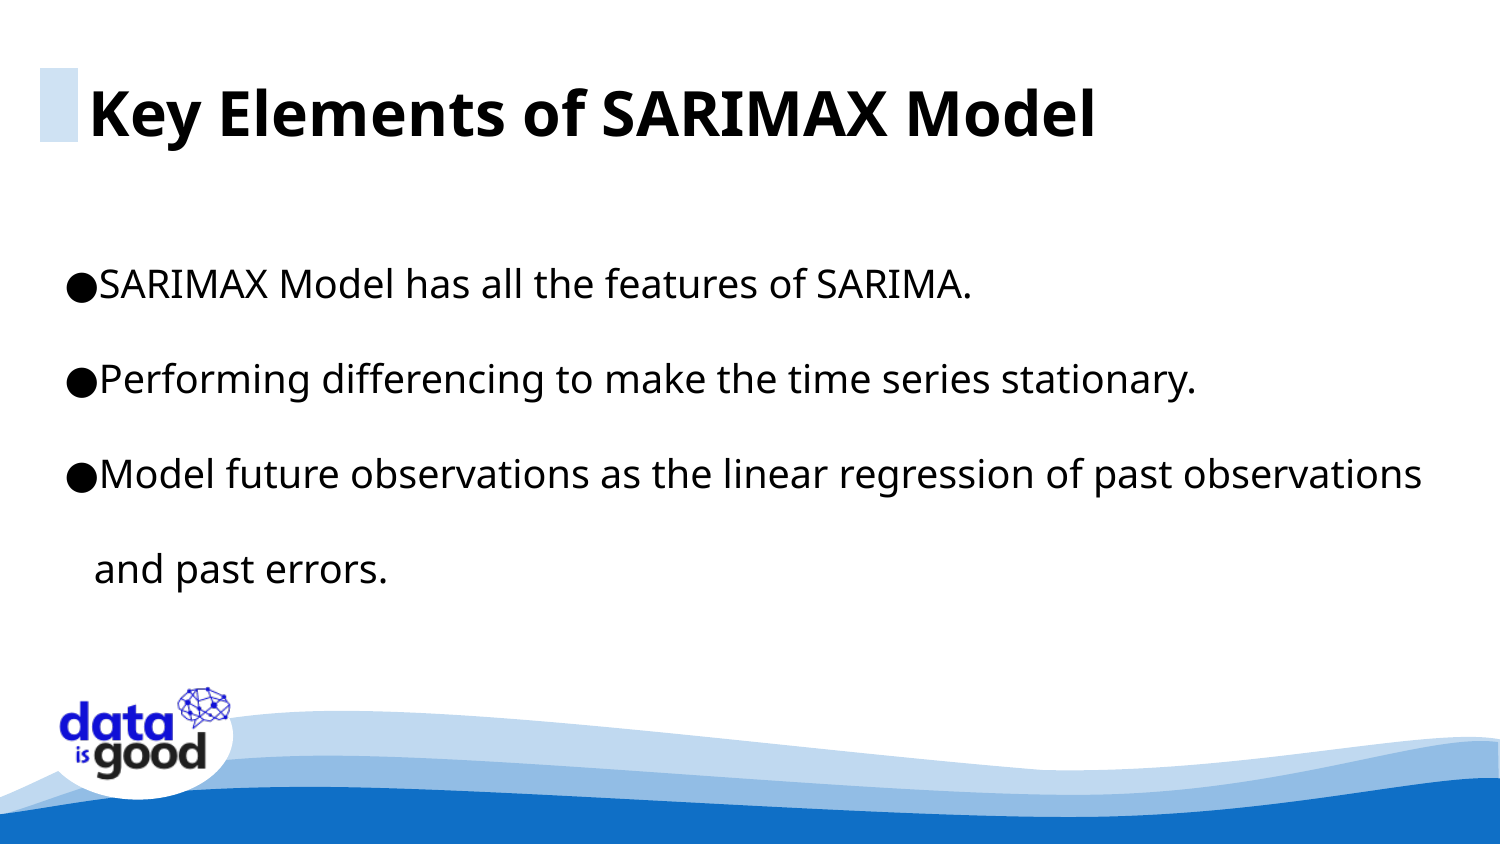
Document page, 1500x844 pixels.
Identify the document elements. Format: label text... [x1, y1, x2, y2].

text_box SARIMAX Model has all the features of SARIMA. Performing differencing to make the time series stationary. Model future observations as the linear regression of past observations and past errors. [58, 206, 1453, 521]
text_box Key Elements of SARIMAX Model [83, 68, 1353, 172]
picture [58, 685, 231, 804]
